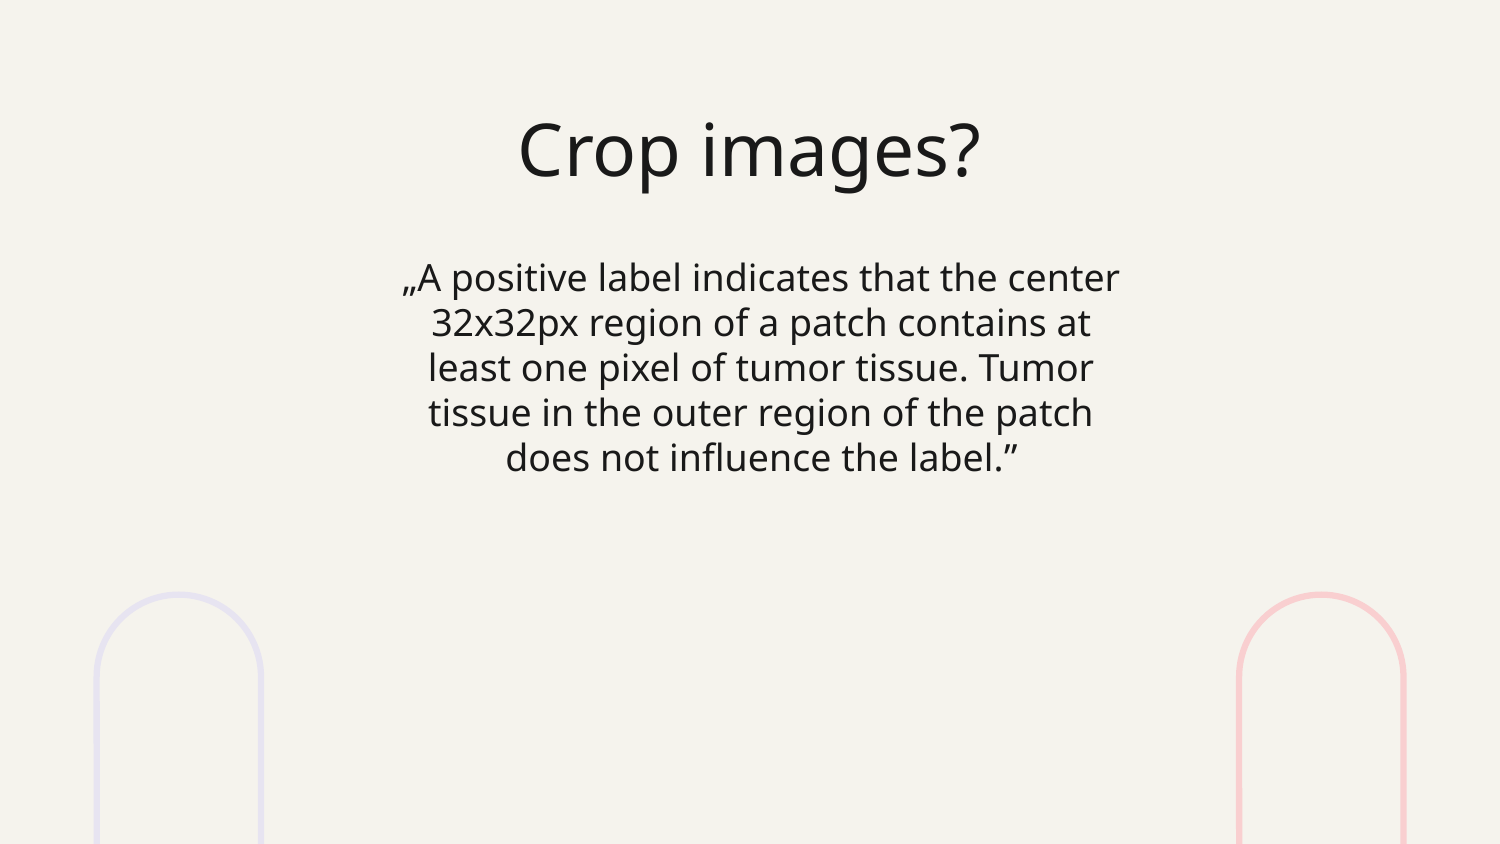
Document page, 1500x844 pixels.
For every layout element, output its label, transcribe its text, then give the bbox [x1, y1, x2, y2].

list „A positive label indicates that the center 32x32px region of a patch contains at least one pixel of tumor tissue. Tumor tissue in the outer region of the patch does not influence the label.” [360, 239, 1140, 721]
title Crop images? [118, 88, 1382, 183]
